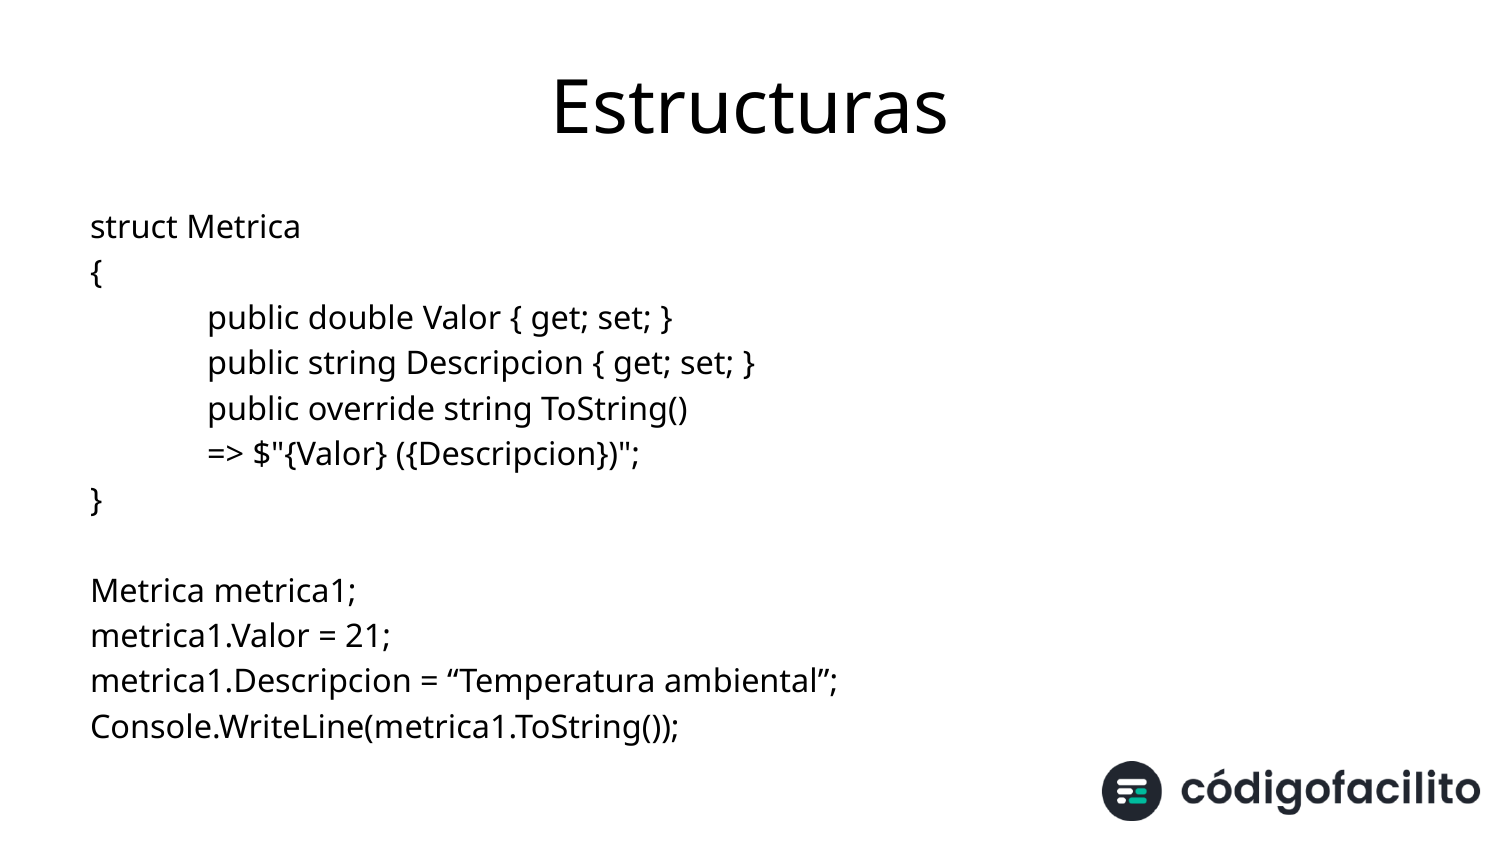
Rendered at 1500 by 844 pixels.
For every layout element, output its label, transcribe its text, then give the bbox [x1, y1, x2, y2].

picture [1101, 761, 1481, 821]
title Estructuras [75, 33, 1425, 175]
list struct Metrica { public double Valor { get; set; } public string Descripcion { get; set; } public override string ToString() => $"{Valor} ({Descripcion})"; } Metrica metrica1; metrica1.Valor = 21; metrica1.Descripcion = “Temperatura ambiental”; Console.WriteLine(metrica1.ToString()); [75, 196, 1425, 754]
